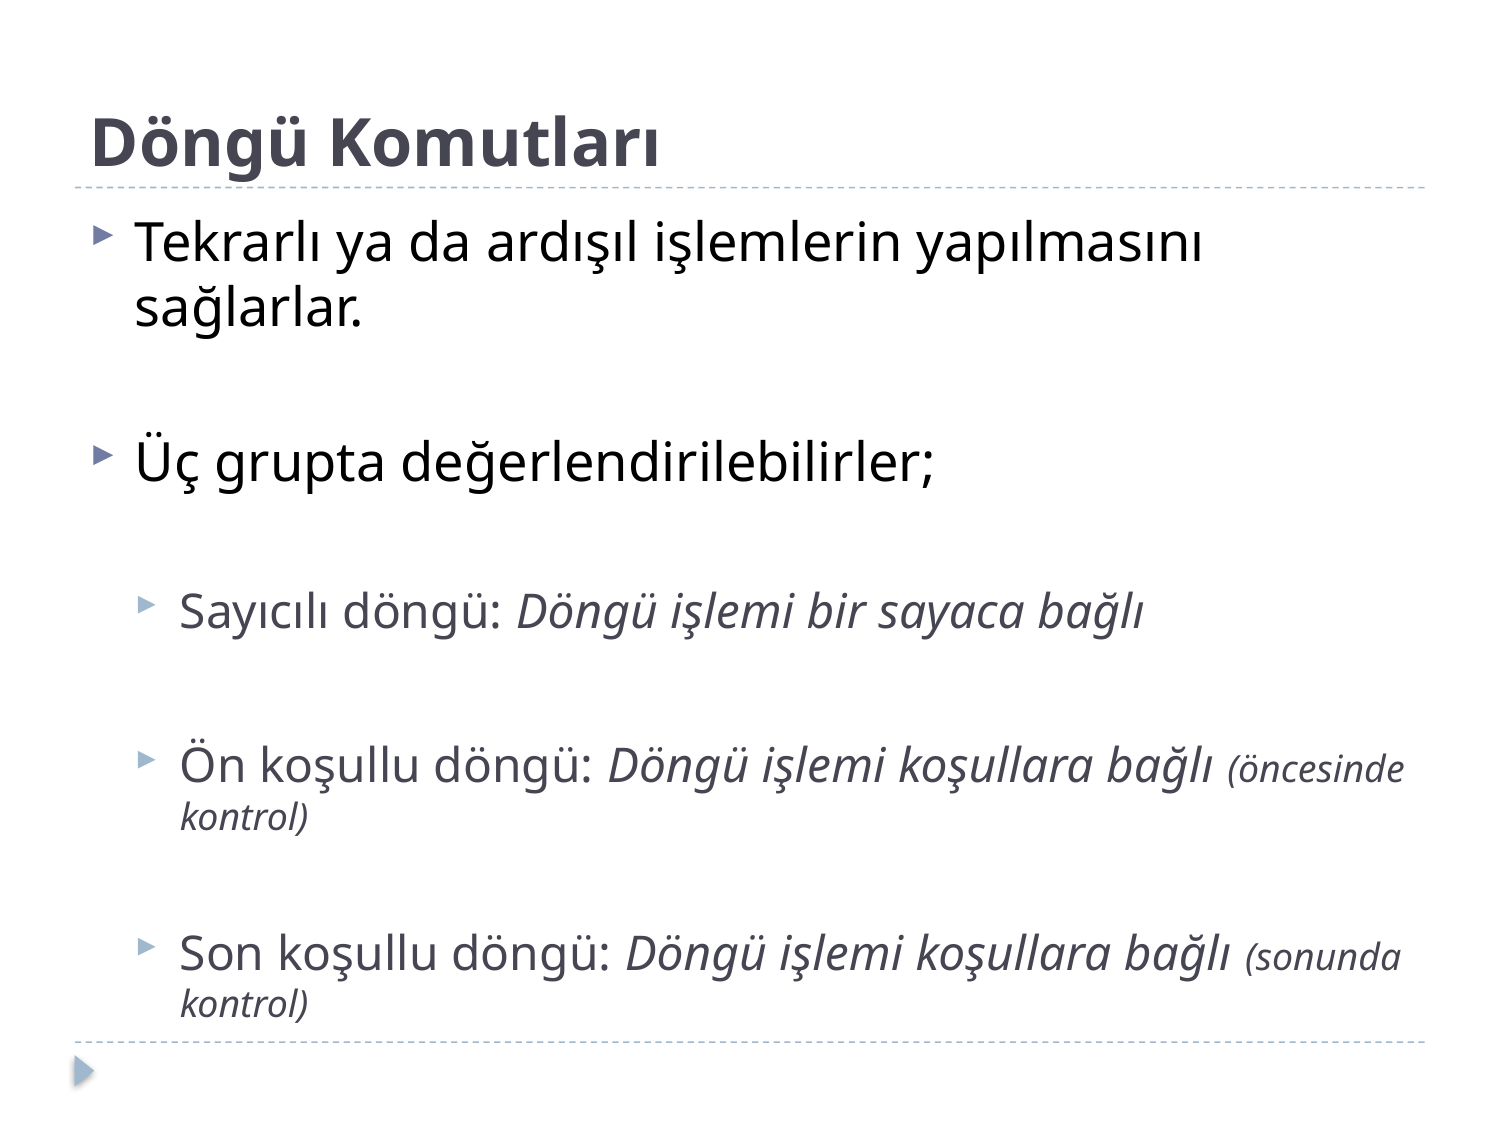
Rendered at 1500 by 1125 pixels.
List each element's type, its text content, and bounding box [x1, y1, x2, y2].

title Döngü Komutları [75, 24, 1425, 188]
list Tekrarlı ya da ardışıl işlemlerin yapılmasını sağlarlar. Üç grupta değerlendirilebilirler; Sayıcılı döngü: Döngü işlemi bir sayaca bağlı Ön koşullu döngü: Döngü işlemi koşullara bağlı (öncesinde kontrol) Son koşullu döngü: Döngü işlemi koşullara bağlı (sonunda kontrol) [75, 200, 1425, 1010]
